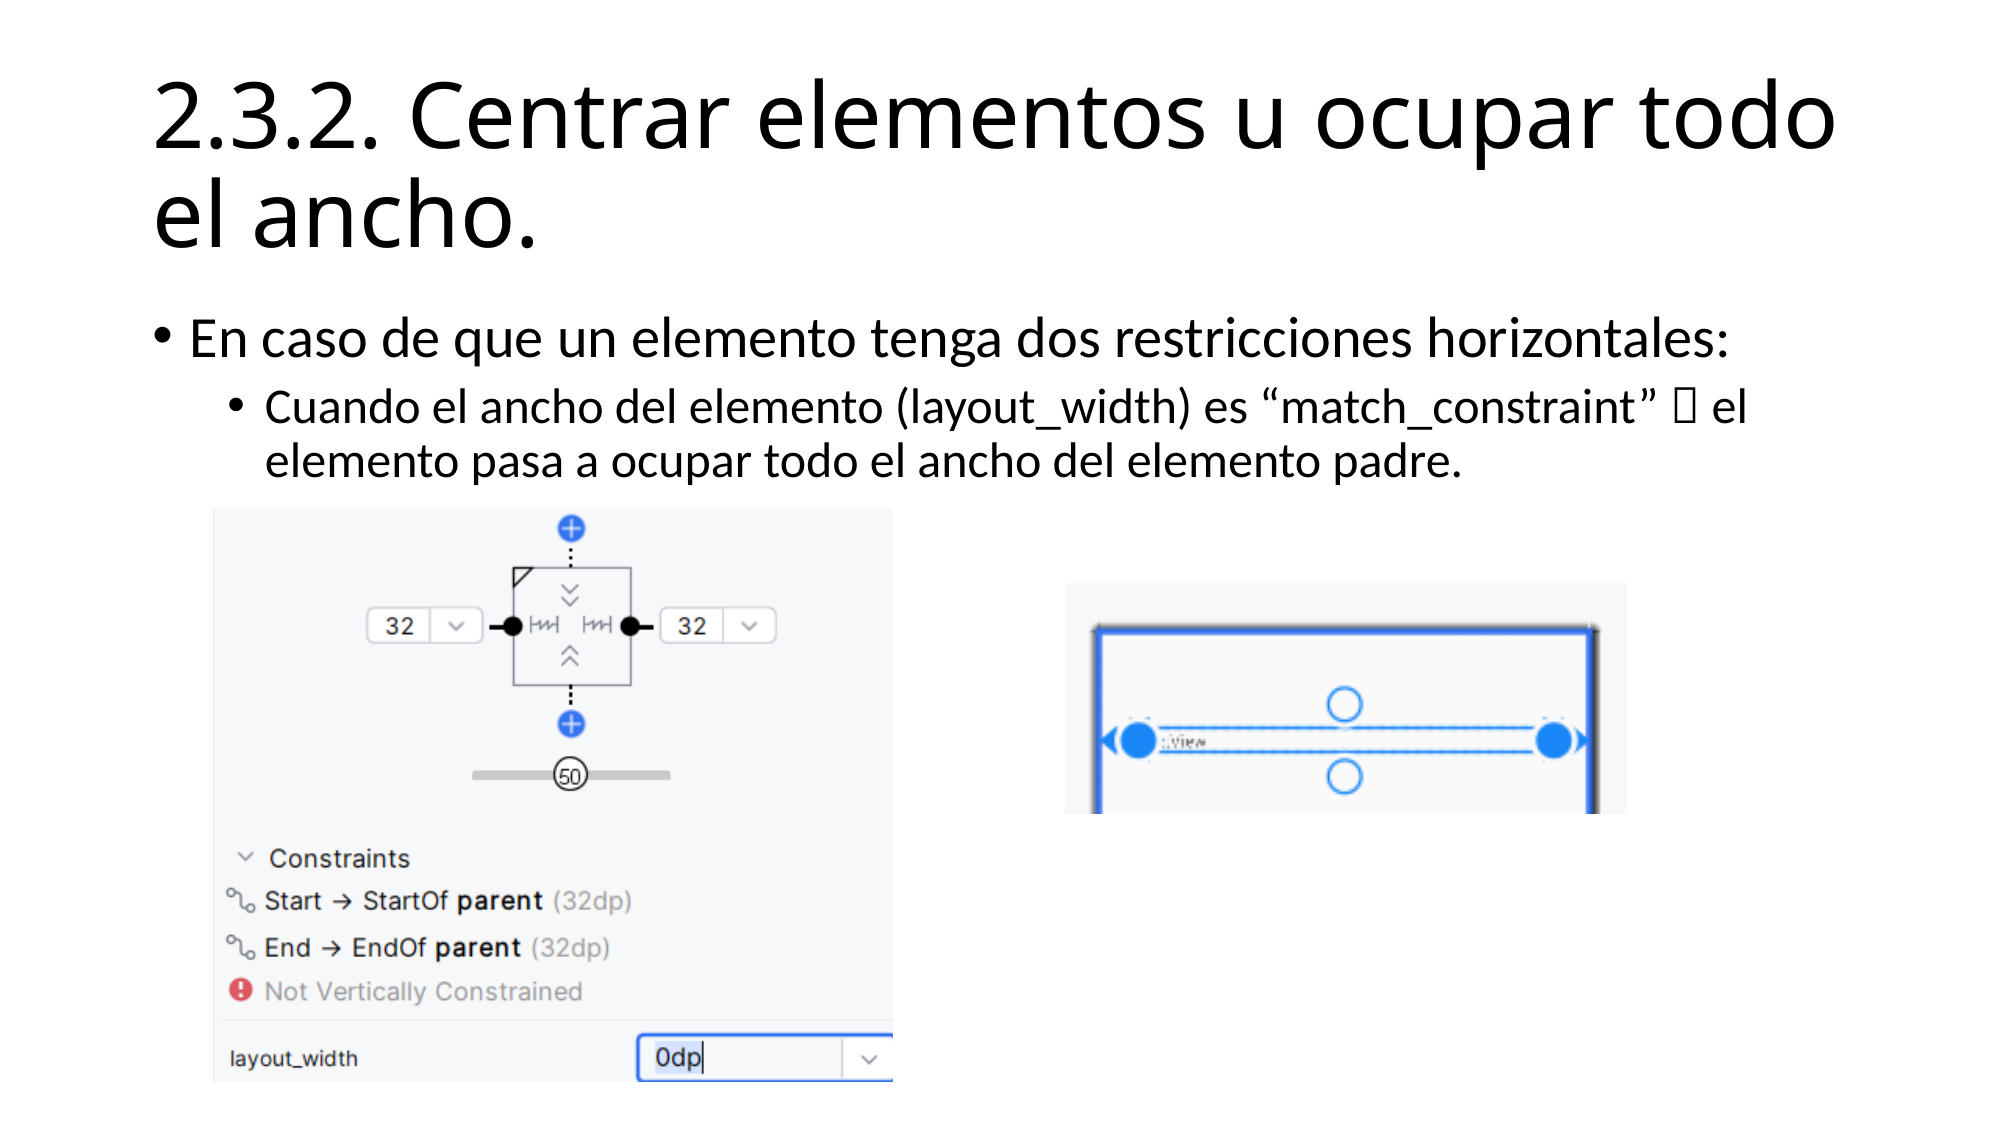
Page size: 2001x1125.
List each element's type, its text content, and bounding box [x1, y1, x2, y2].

title 2.3.2. Centrar elementos u ocupar todo el ancho. [137, 59, 1863, 278]
list En caso de que un elemento tenga dos restricciones horizontales: Cuando el ancho del elemento (layout_width) es “match_constraint”  el elemento pasa a ocupar todo el ancho del elemento padre. [137, 299, 1863, 1014]
picture [213, 508, 893, 1082]
picture [1065, 583, 1627, 814]
